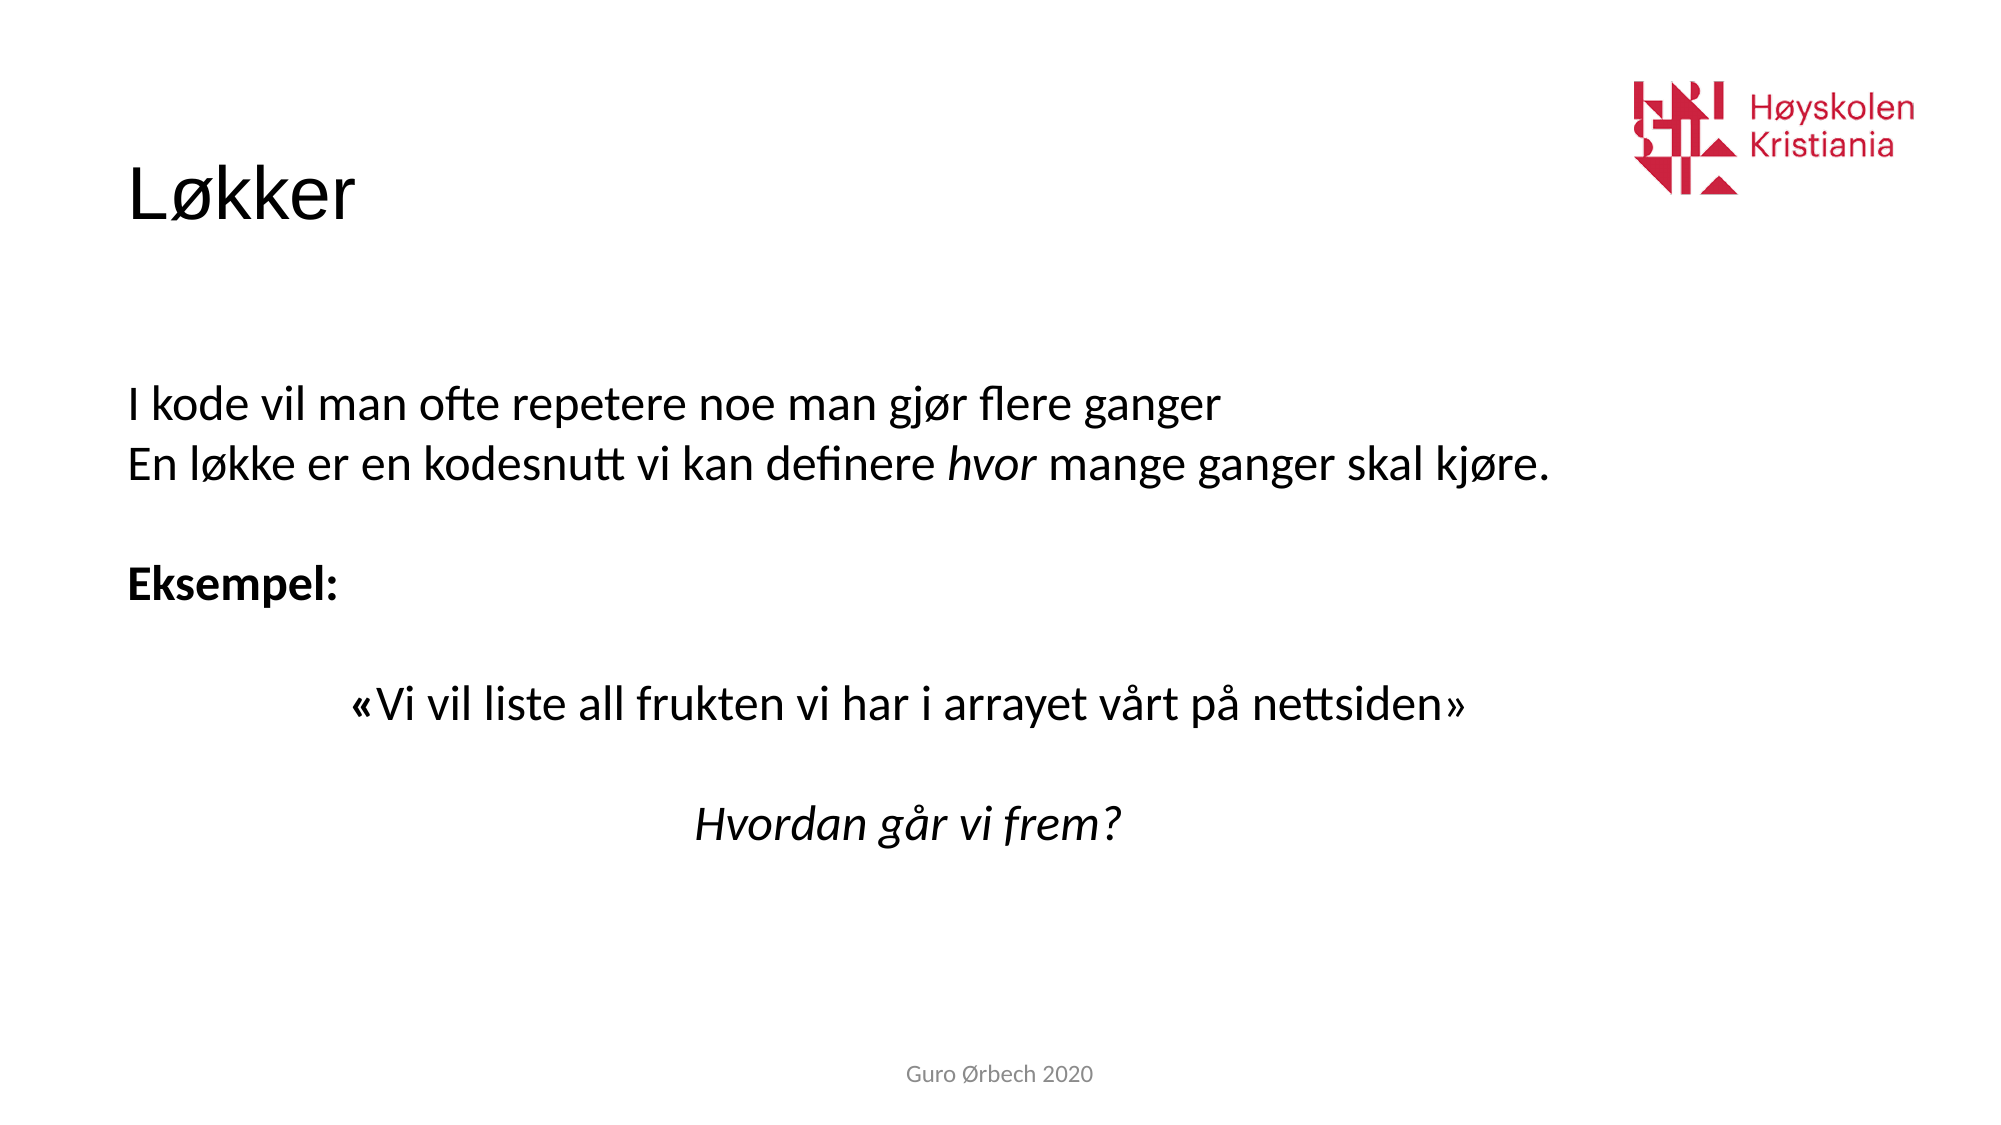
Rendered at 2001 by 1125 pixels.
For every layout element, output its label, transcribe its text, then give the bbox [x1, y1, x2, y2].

text_box Løkker [112, 115, 1196, 276]
footer Guro Ørbech 2020 [662, 1042, 1338, 1103]
picture [1634, 59, 1920, 221]
text_box I kode vil man ofte repetere noe man gjør flere ganger En løkke er en kodesnutt vi kan definere hvor mange ganger skal kjøre. Eksempel: «Vi vil liste all frukten vi har i arrayet vårt på nettsiden» Hvordan går vi frem? [112, 363, 1706, 978]
